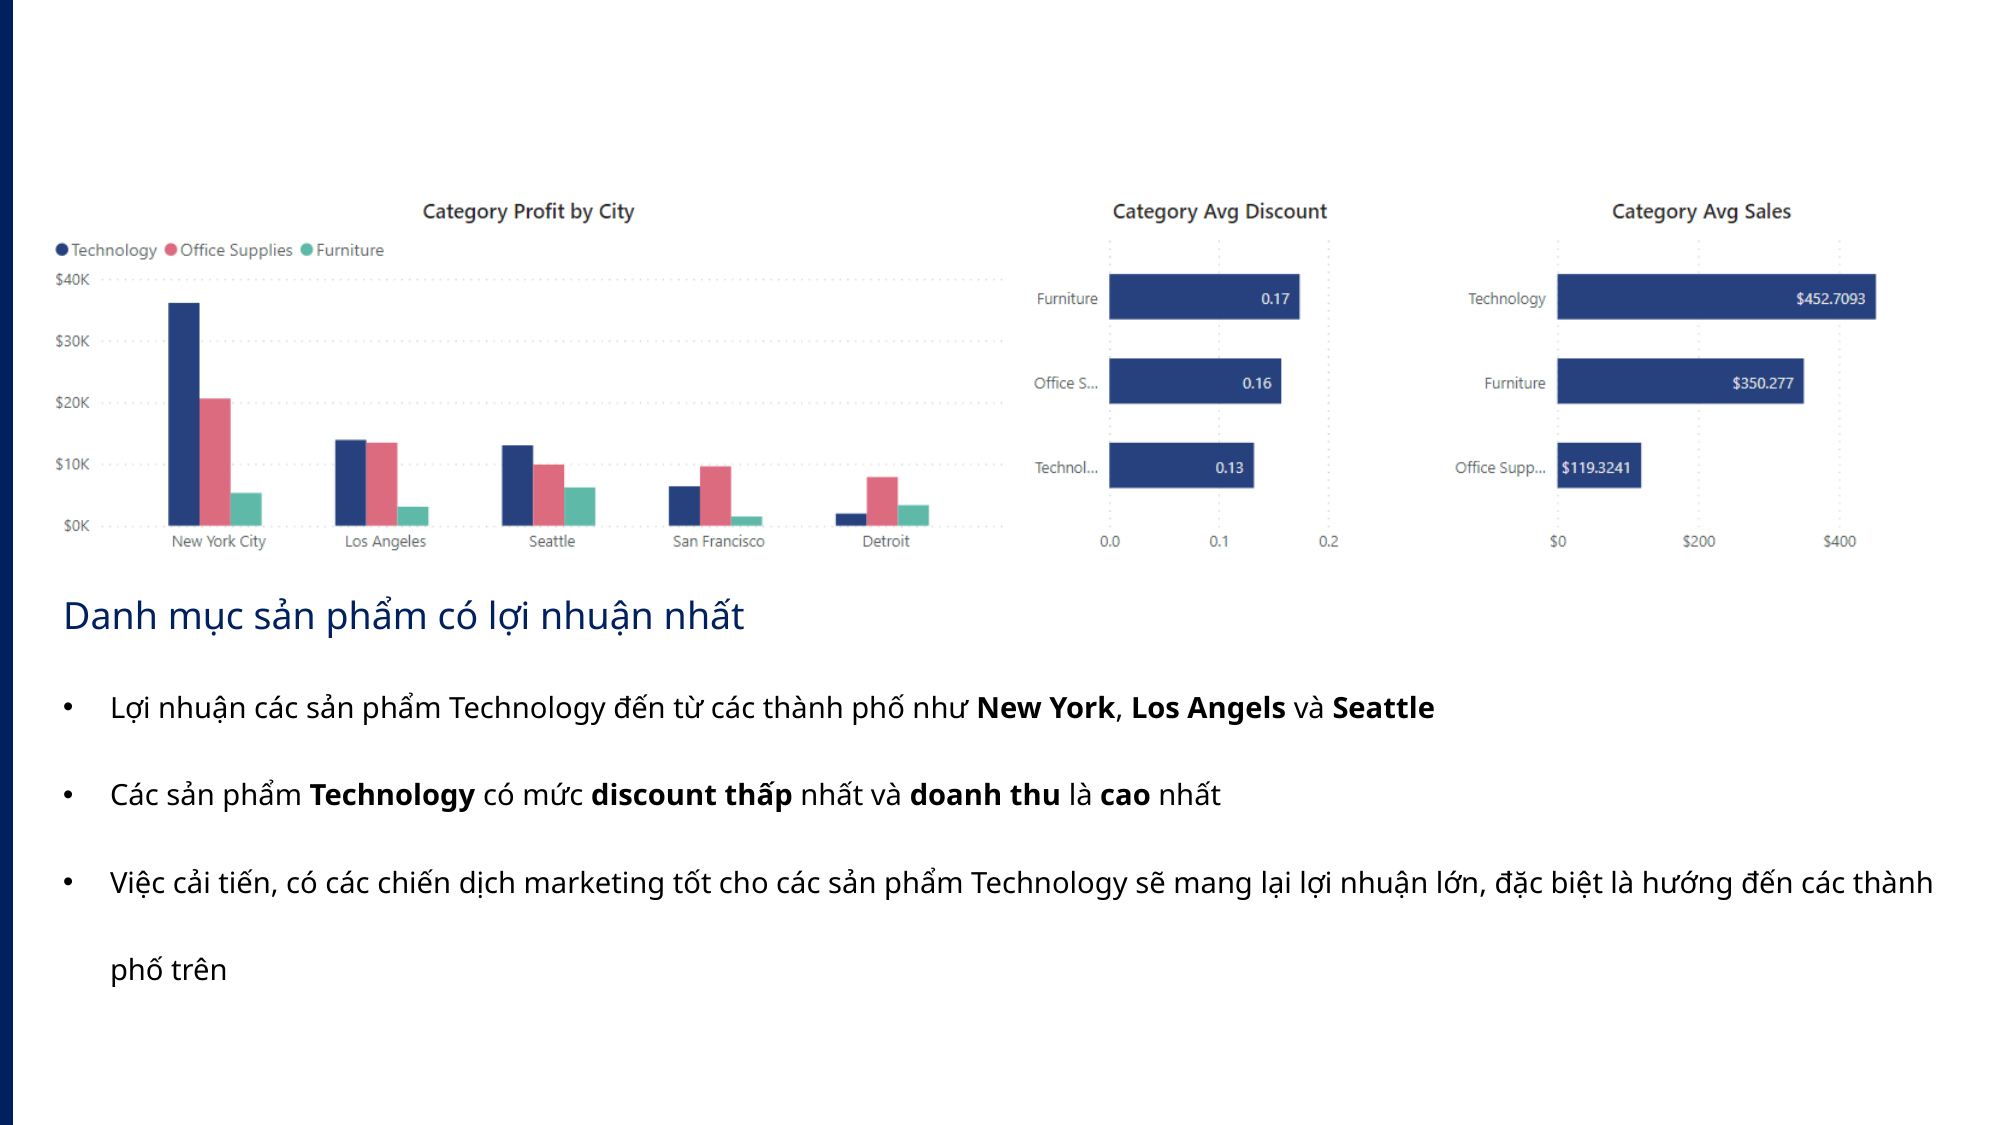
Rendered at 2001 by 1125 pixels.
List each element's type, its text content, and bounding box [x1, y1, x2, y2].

text_box Danh mục sản phẩm có lợi nhuận nhất Lợi nhuận các sản phẩm Technology đến từ các thành phố như New York, Los Angels và Seattle Các sản phẩm Technology có mức discount thấp nhất và doanh thu là cao nhất Việc cải tiến, có các chiến dịch marketing tốt cho các sản phẩm Technology sẽ mang lại lợi nhuận lớn, đặc biệt là hướng đến các thành phố trên [48, 584, 1974, 994]
picture [48, 198, 1895, 554]
text_box [0, 0, 13, 1125]
